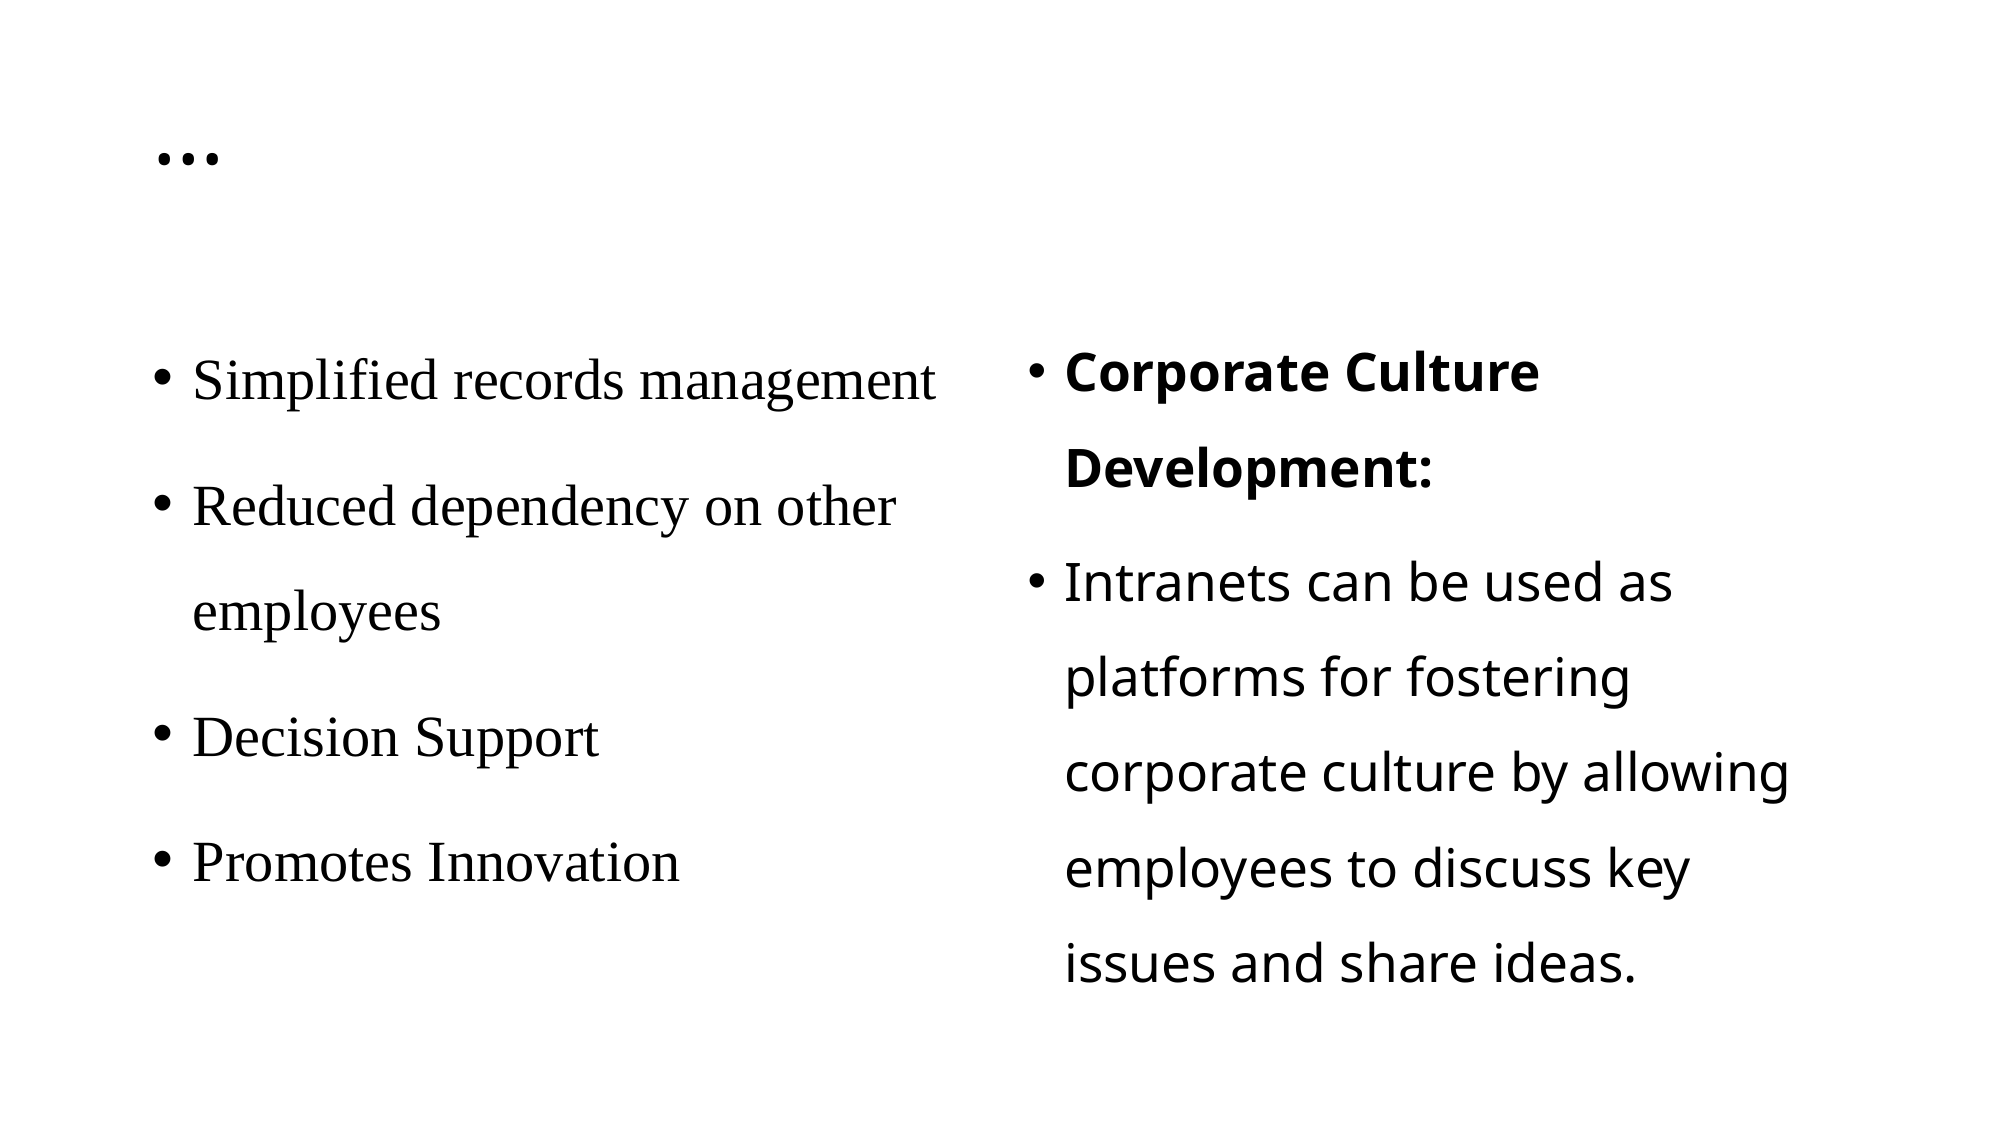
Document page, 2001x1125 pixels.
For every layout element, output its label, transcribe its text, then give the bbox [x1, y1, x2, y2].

list Corporate Culture Development: Intranets can be used as platforms for fostering corporate culture by allowing employees to discuss key issues and share ideas. [1012, 299, 1863, 1014]
list Simplified records management Reduced dependency on other employees Decision Support Promotes Innovation [137, 299, 988, 1014]
title … [137, 59, 1863, 211]
